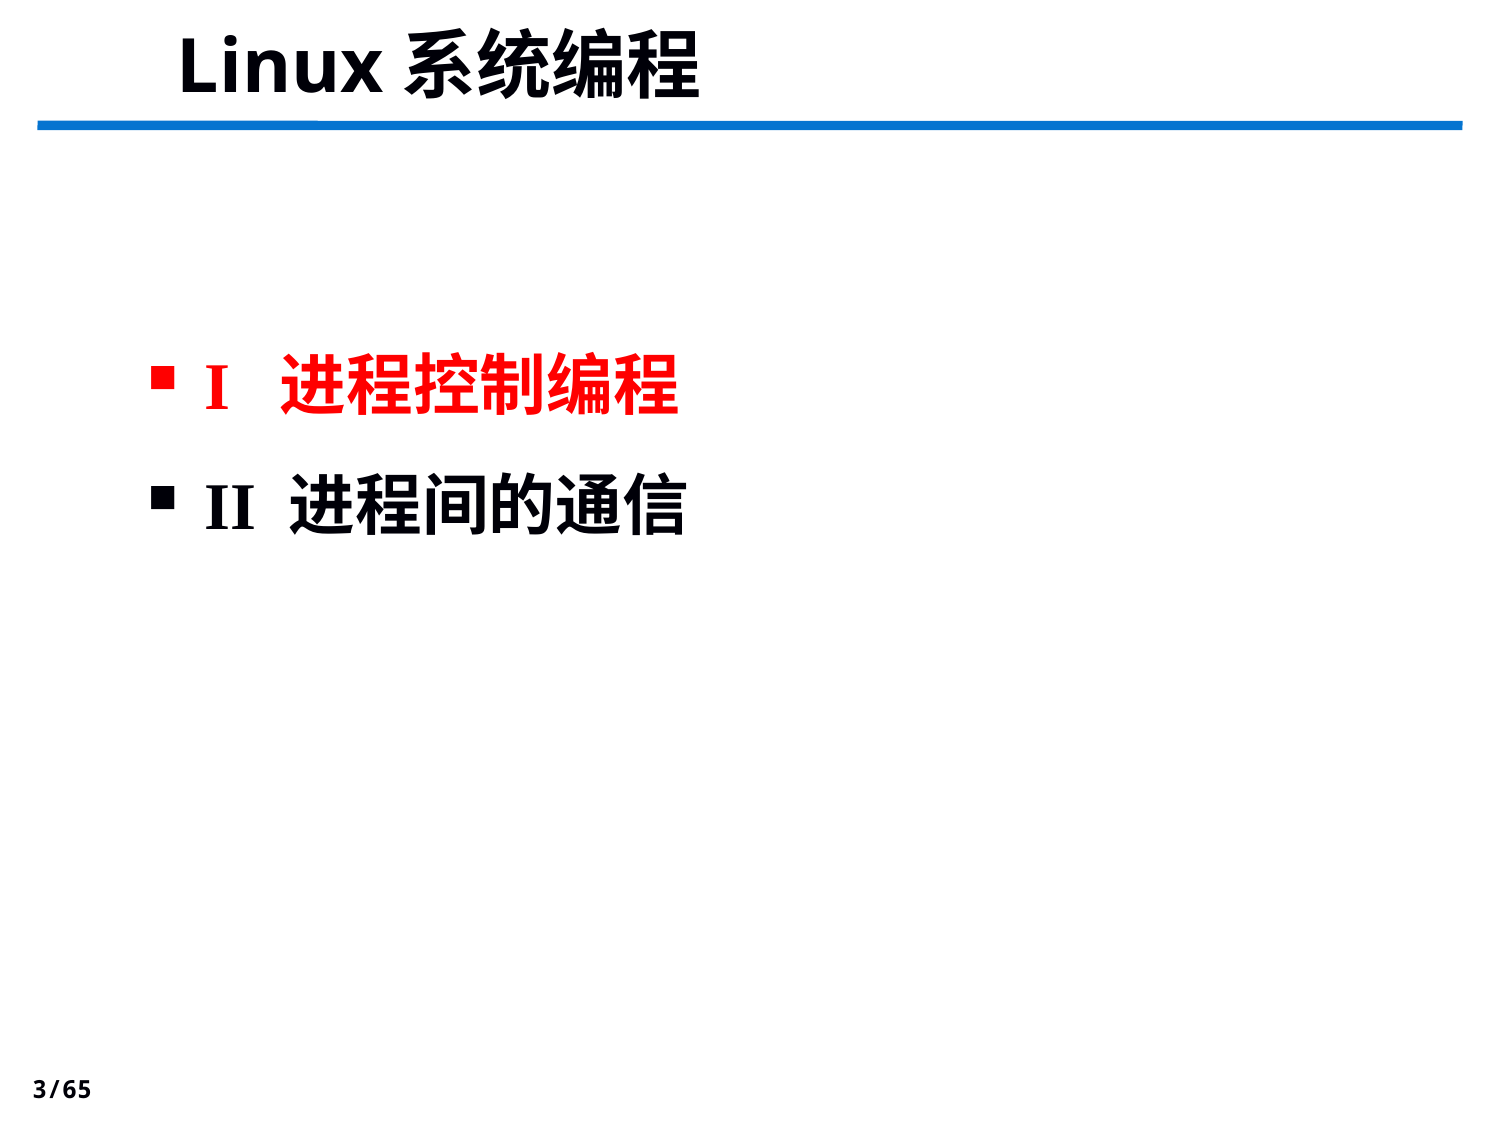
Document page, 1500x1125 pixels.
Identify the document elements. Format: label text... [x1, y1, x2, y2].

text_box I 进程控制编程 II 进程间的通信 [132, 295, 1084, 961]
text_box Linux系统编程 [161, 0, 1404, 125]
